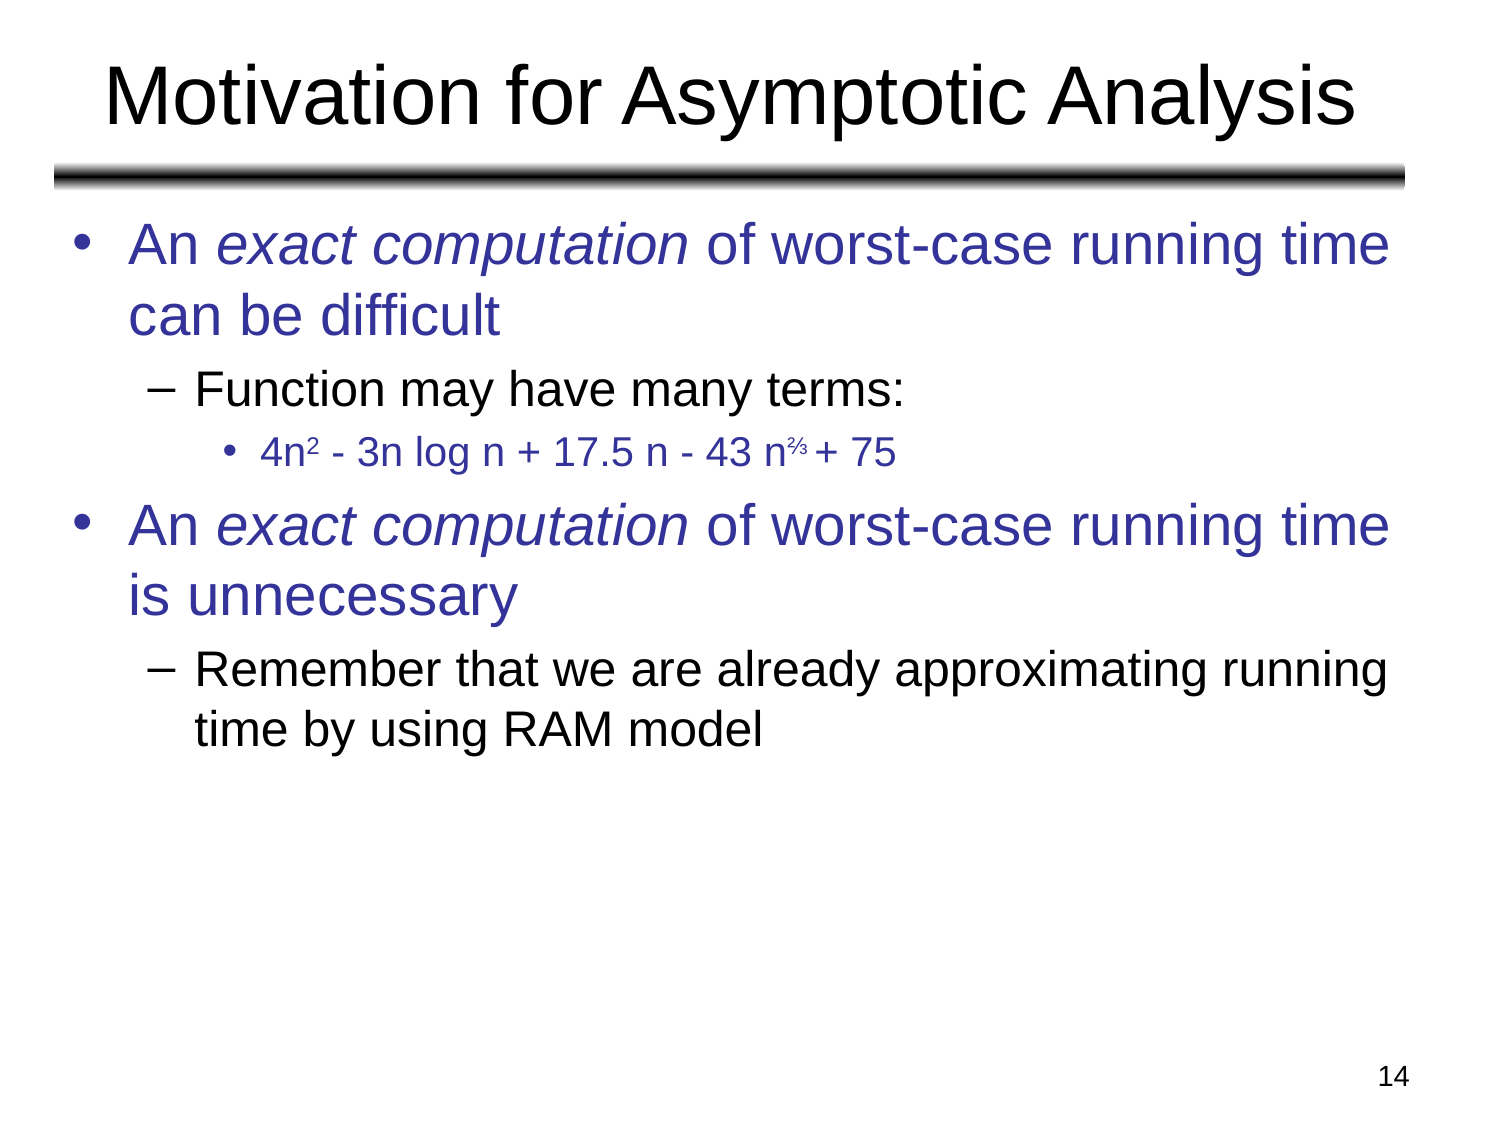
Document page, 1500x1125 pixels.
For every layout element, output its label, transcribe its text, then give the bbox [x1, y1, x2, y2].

slide_number ‹#› [1074, 1049, 1425, 1103]
title Motivation for Asymptotic Analysis [55, 16, 1406, 166]
list An exact computation of worst-case running time can be difficult Function may have many terms: 4n2 - 3n log n + 17.5 n - 43 n⅔ + 75 An exact computation of worst-case running time is unnecessary Remember that we are already approximating running time by using RAM model [57, 199, 1408, 1032]
